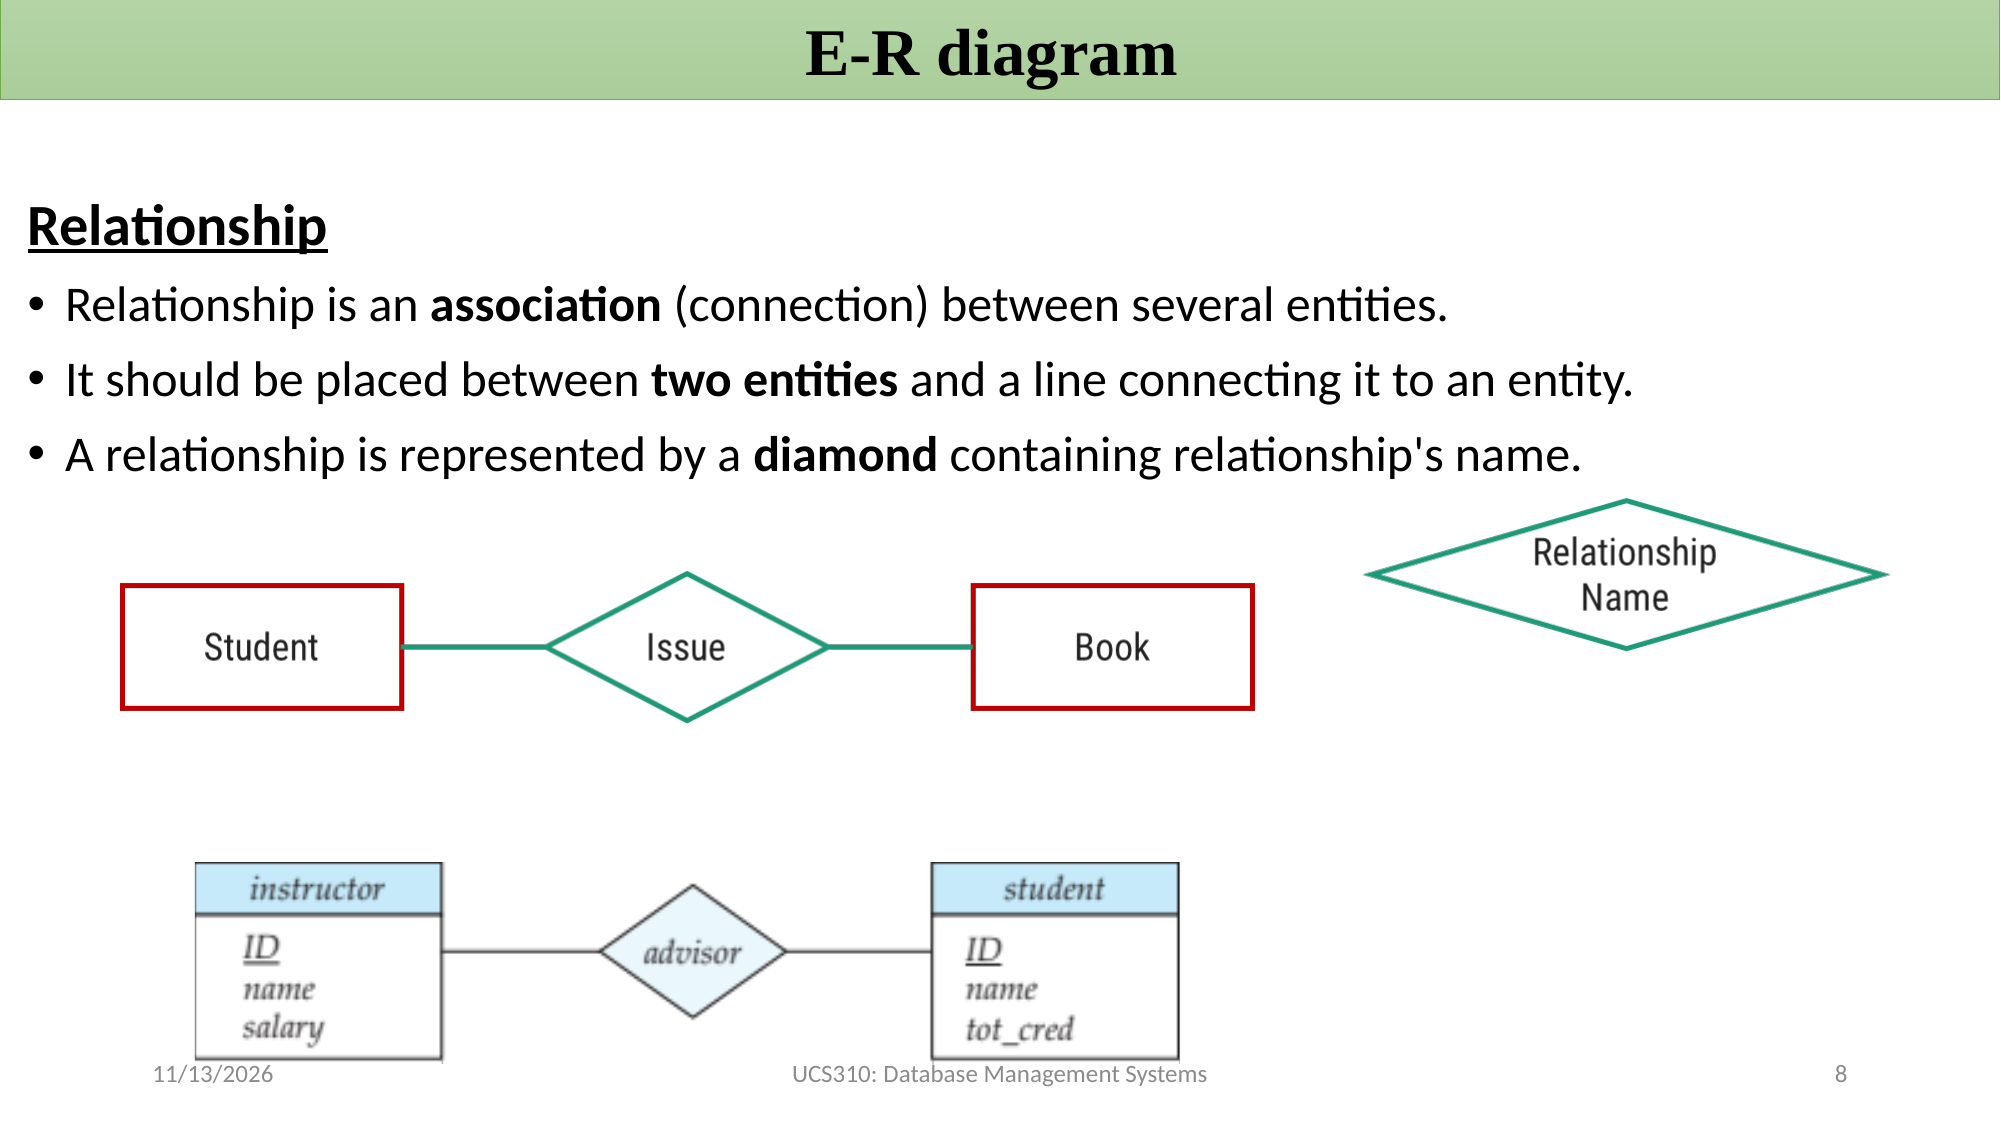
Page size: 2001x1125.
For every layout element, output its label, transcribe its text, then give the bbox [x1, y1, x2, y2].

text_box E-R diagram [0, 0, 2000, 100]
picture [194, 862, 1181, 1065]
footer UCS310: Database Management Systems [662, 1042, 1338, 1103]
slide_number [137, 1042, 588, 1103]
slide_number 8 [1412, 1042, 1863, 1103]
picture [1362, 497, 1891, 652]
list Relationship Relationship is an association (connection) between several entities. It should be placed between two entities and a line connecting it to an entity. A relationship is represented by a diamond containing relationship's name. [12, 187, 1997, 1125]
picture [120, 570, 1255, 724]
